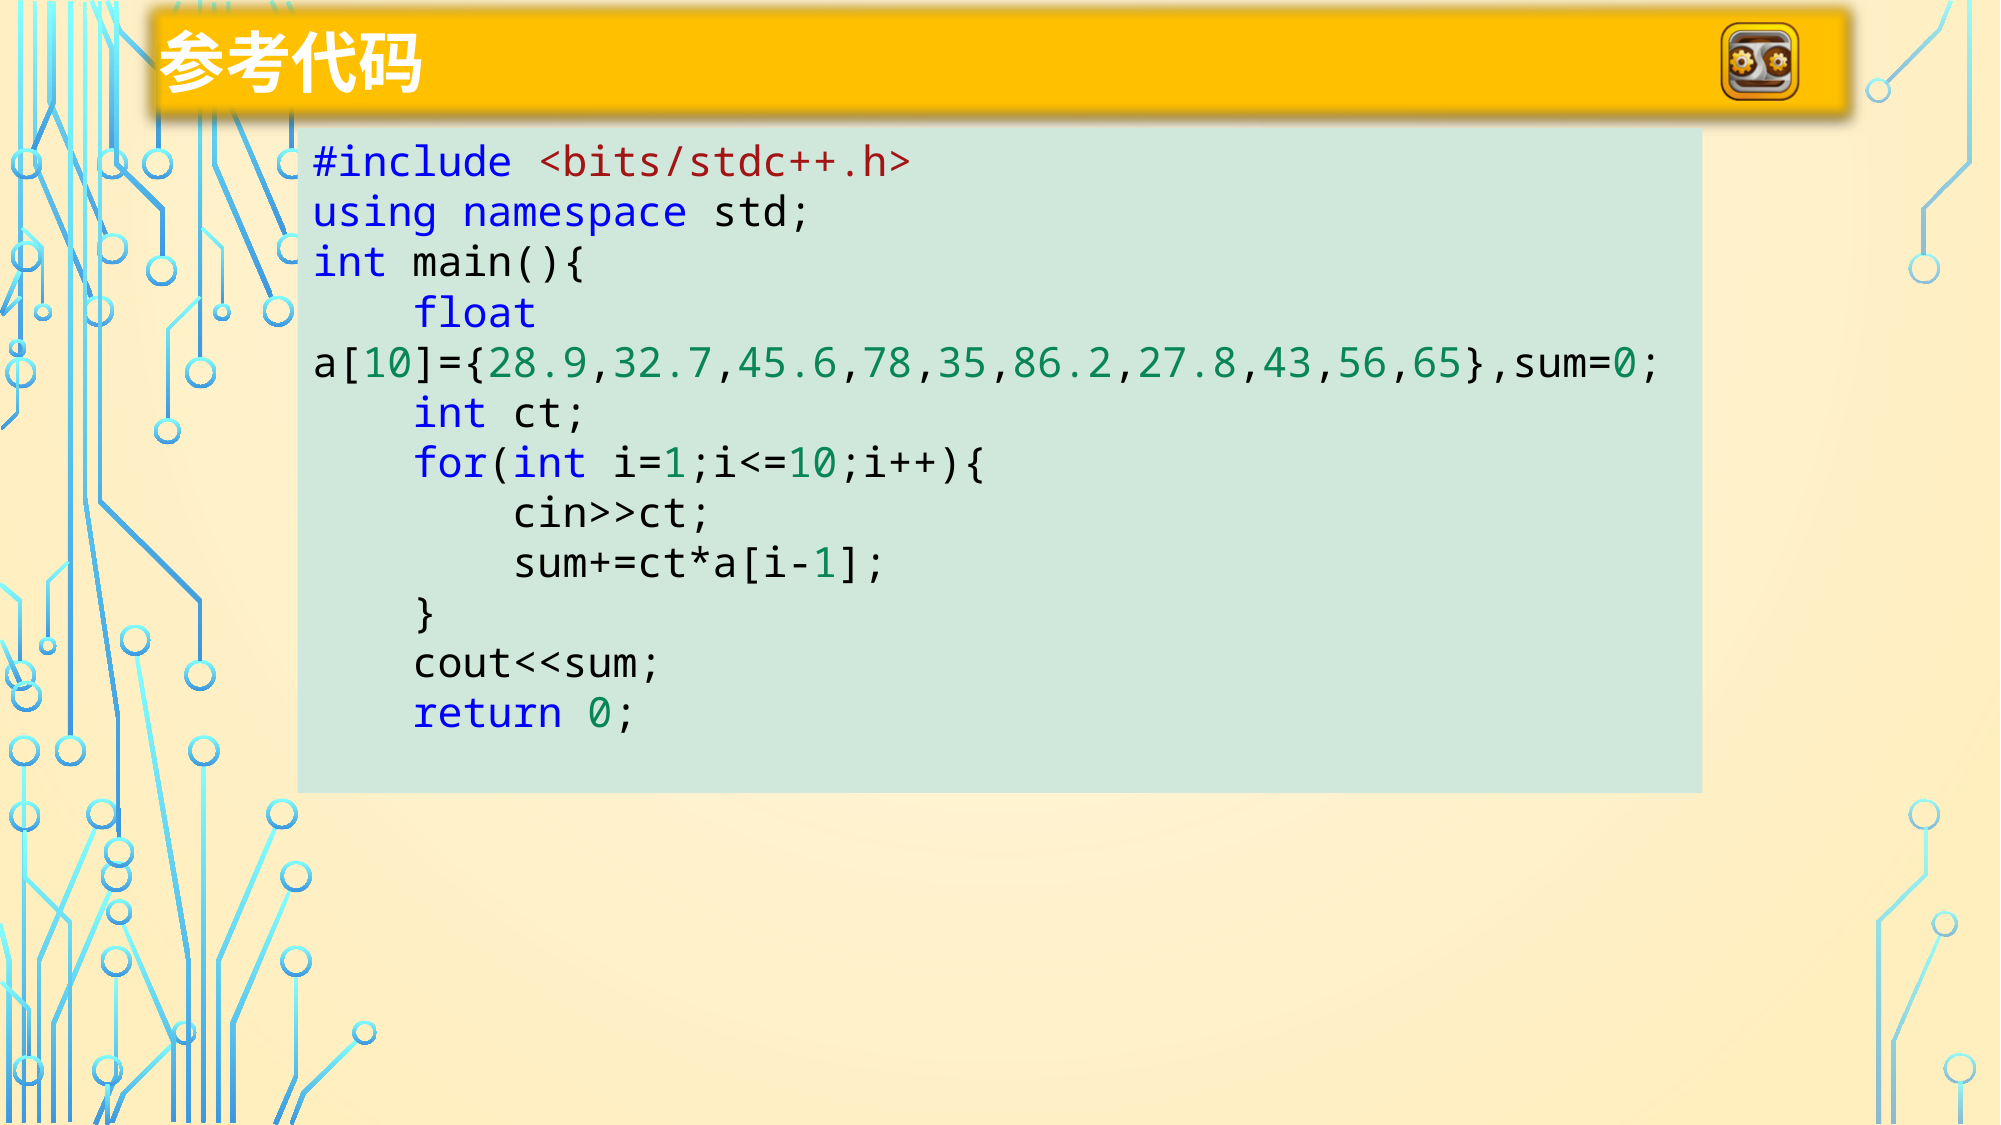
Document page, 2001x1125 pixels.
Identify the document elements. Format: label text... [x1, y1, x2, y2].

text_box #include <bits/stdc++.h> using namespace std; int main(){ float a[10]={28.9,32.7,45.6,78,35,86.2,27.8,43,56,65},sum=0; int ct; for(int i=1;i<=10;i++){ cin>>ct; sum+=ct*a[i-1]; } cout<<sum; return 0; [297, 127, 1703, 793]
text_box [143, 0, 1857, 123]
